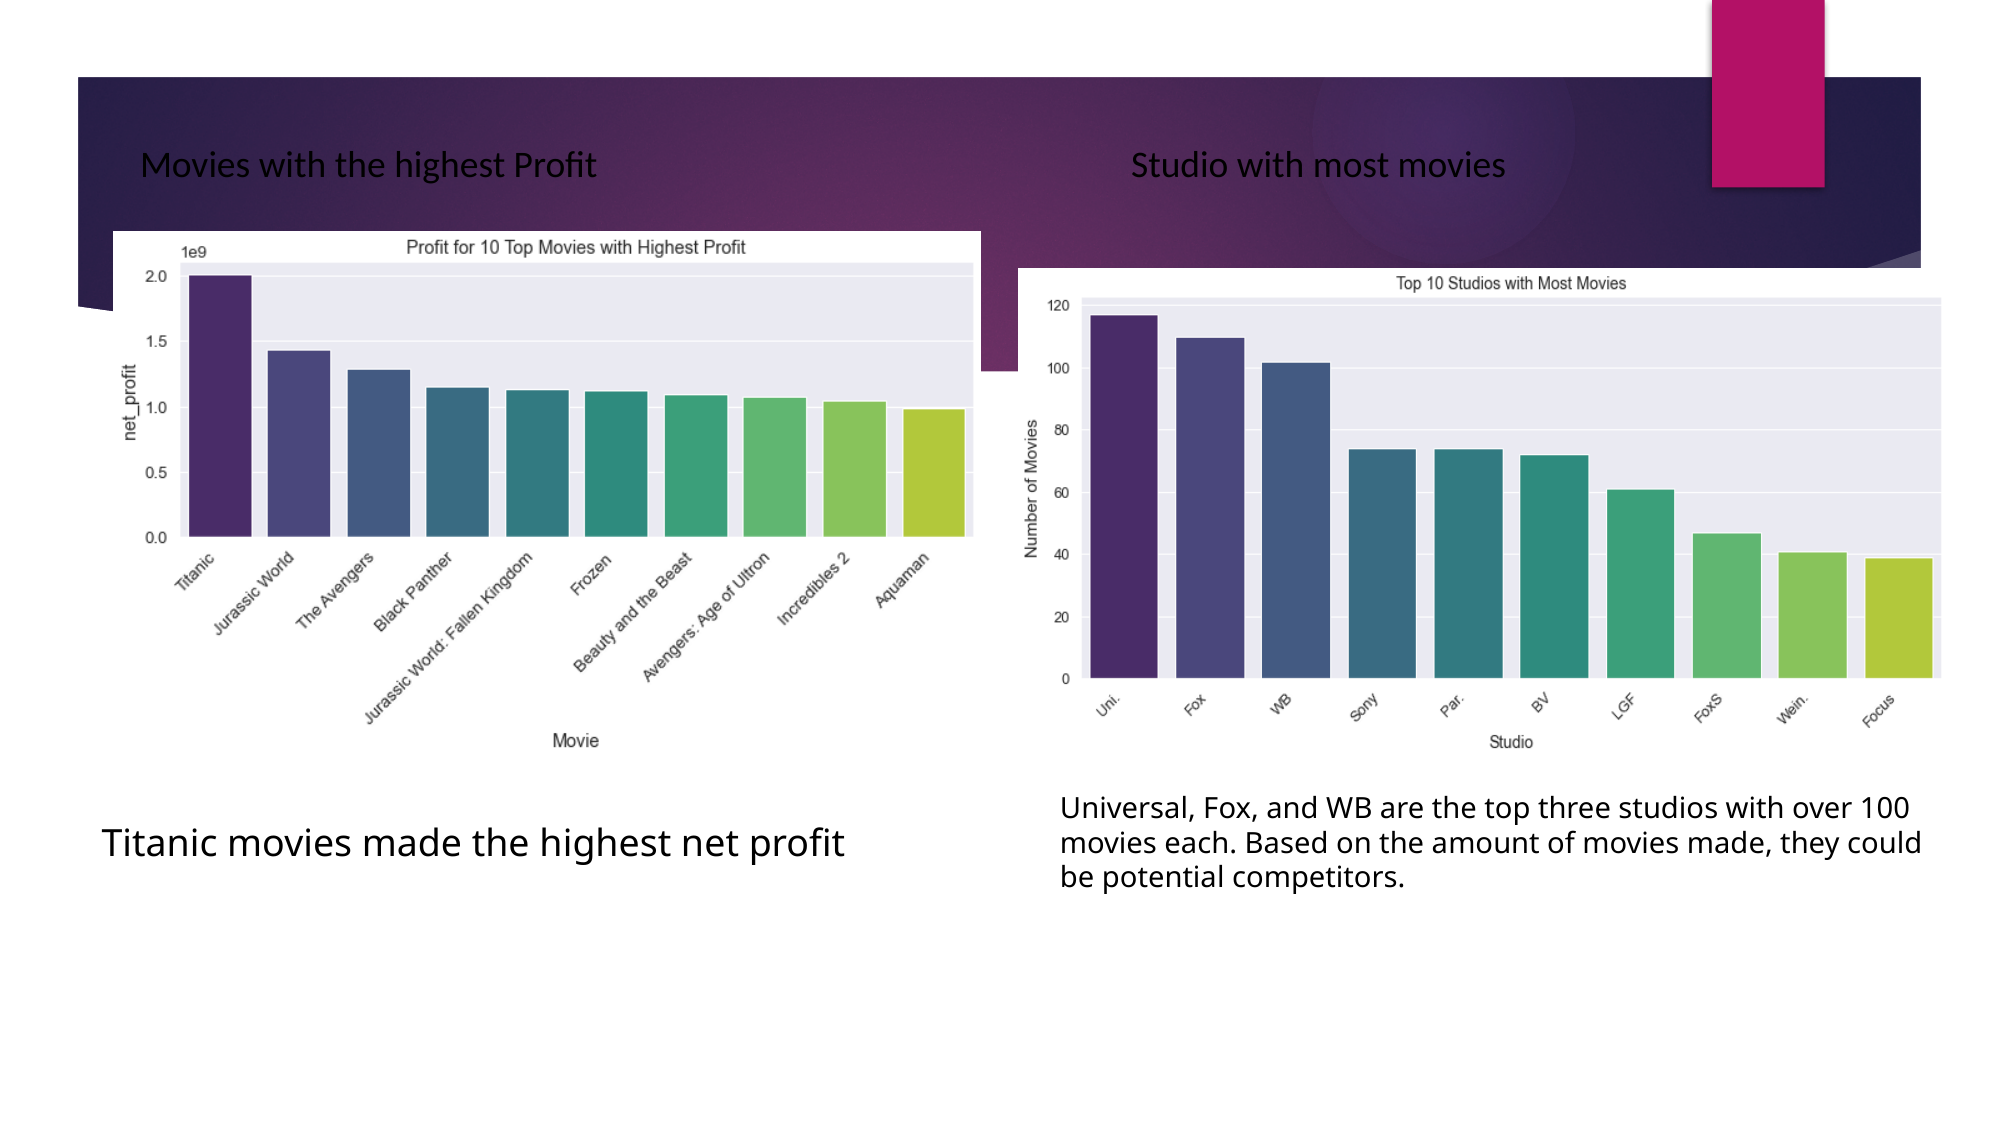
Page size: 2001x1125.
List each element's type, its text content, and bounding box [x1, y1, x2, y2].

picture [1018, 268, 1949, 760]
text_box Studio with most movies [1116, 132, 1875, 193]
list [113, 231, 982, 760]
text_box Movies with the highest Profit [125, 132, 912, 193]
text_box Universal, Fox, and WB are the top three studios with over 100 movies each. Based on the amount of movies made, they could be potential competitors. [1045, 781, 1949, 902]
text_box Titanic movies made the highest net profit [86, 811, 941, 872]
